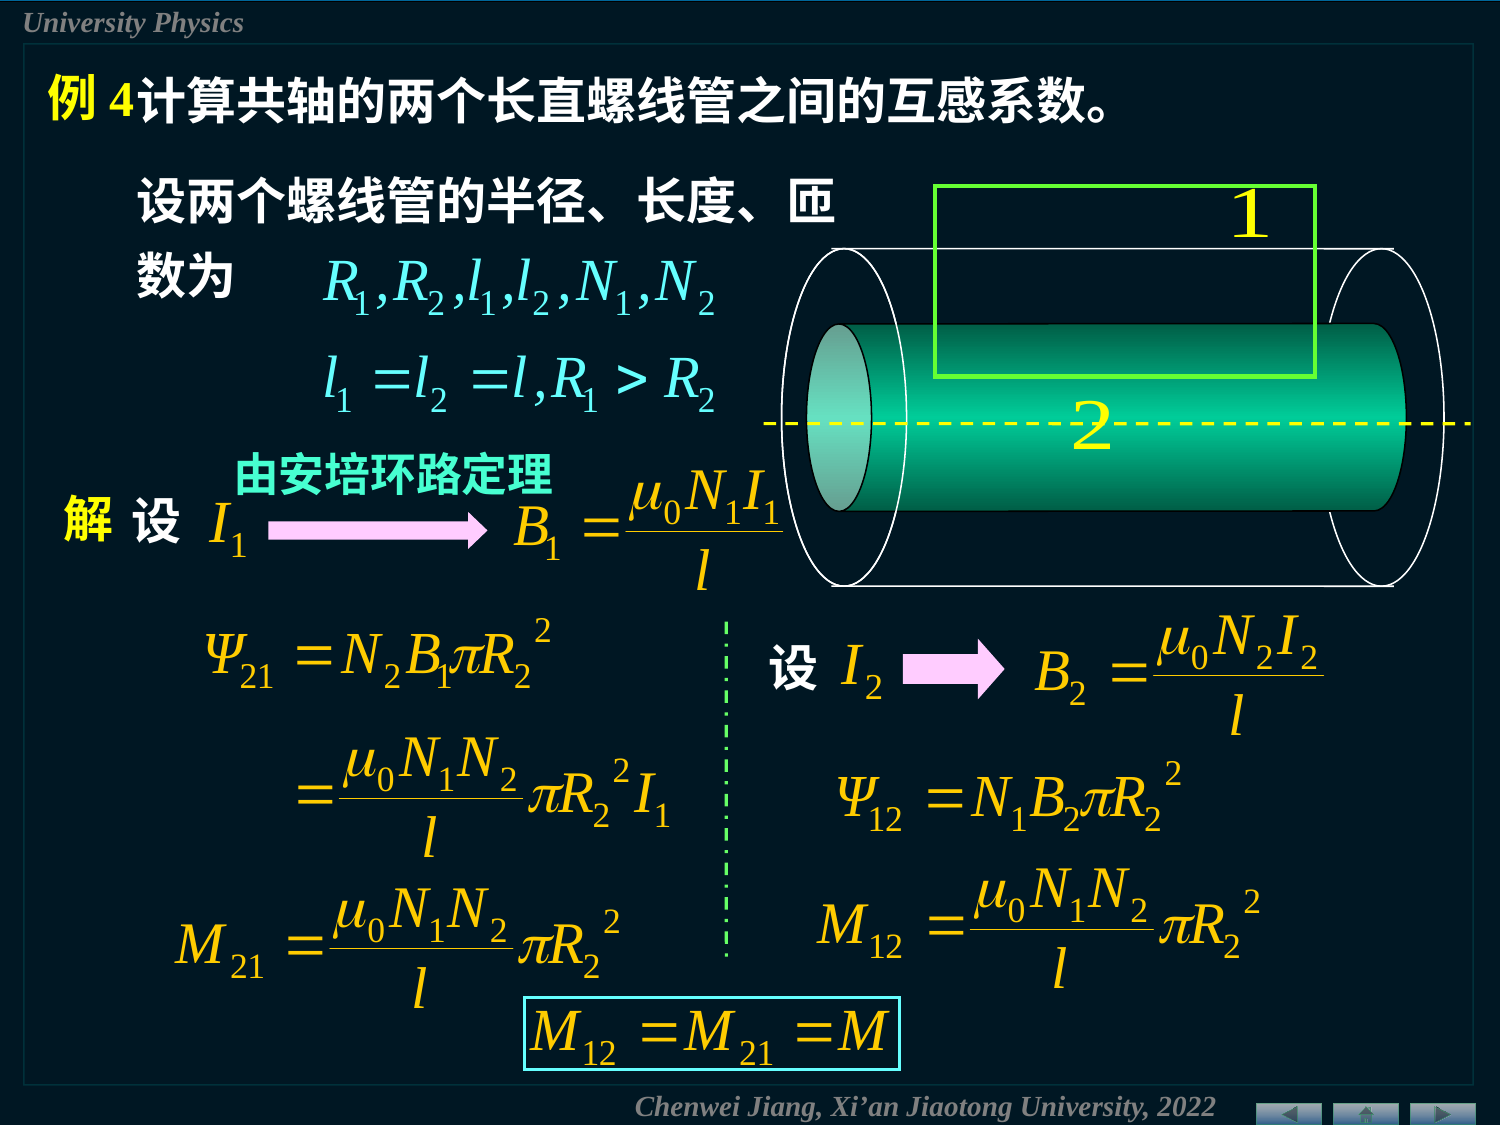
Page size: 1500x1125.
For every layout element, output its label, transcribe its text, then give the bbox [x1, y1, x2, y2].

text_box 设两个螺线管的半径、长度、匝数为 [121, 146, 857, 312]
text_box [903, 640, 1004, 698]
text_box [1222, 169, 1271, 245]
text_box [204, 490, 247, 560]
text_box 由安培环路定理 [218, 432, 589, 508]
text_box [269, 513, 487, 548]
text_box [838, 752, 1185, 835]
text_box 计算共轴的两个长直螺线管之间的互感系数。 [121, 62, 1152, 138]
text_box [508, 459, 787, 596]
text_box [1275, 186, 1316, 247]
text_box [206, 609, 556, 692]
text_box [320, 346, 719, 416]
text_box [934, 186, 1217, 247]
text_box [1056, 382, 1126, 458]
text_box 设 [753, 629, 845, 704]
text_box 设 [117, 482, 209, 558]
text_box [288, 726, 671, 863]
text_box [525, 998, 898, 1069]
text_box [170, 876, 624, 1013]
text_box 例4 [32, 59, 149, 134]
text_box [317, 249, 719, 319]
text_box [835, 633, 887, 703]
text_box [1029, 604, 1329, 740]
text_box 解 [48, 479, 129, 555]
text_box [781, 248, 1445, 587]
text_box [812, 857, 1263, 994]
